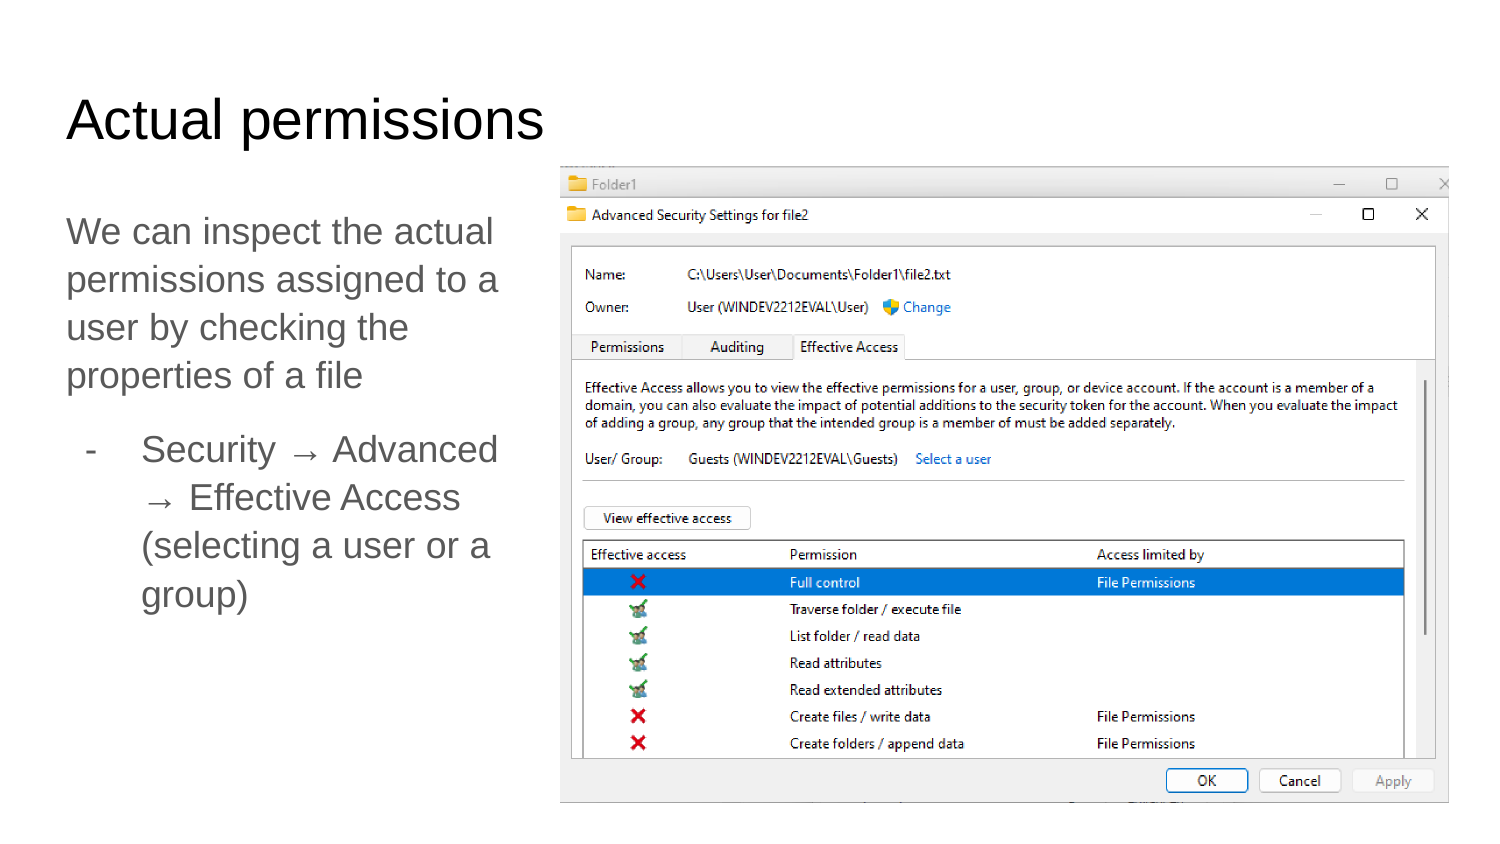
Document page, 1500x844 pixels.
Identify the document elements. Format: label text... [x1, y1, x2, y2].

picture [560, 166, 1450, 803]
title Actual permissions [51, 72, 1449, 167]
list We can inspect the actual permissions assigned to a user by checking the properties of a file Security → Advanced → Effective Access (selecting a user or a group) [51, 189, 555, 750]
